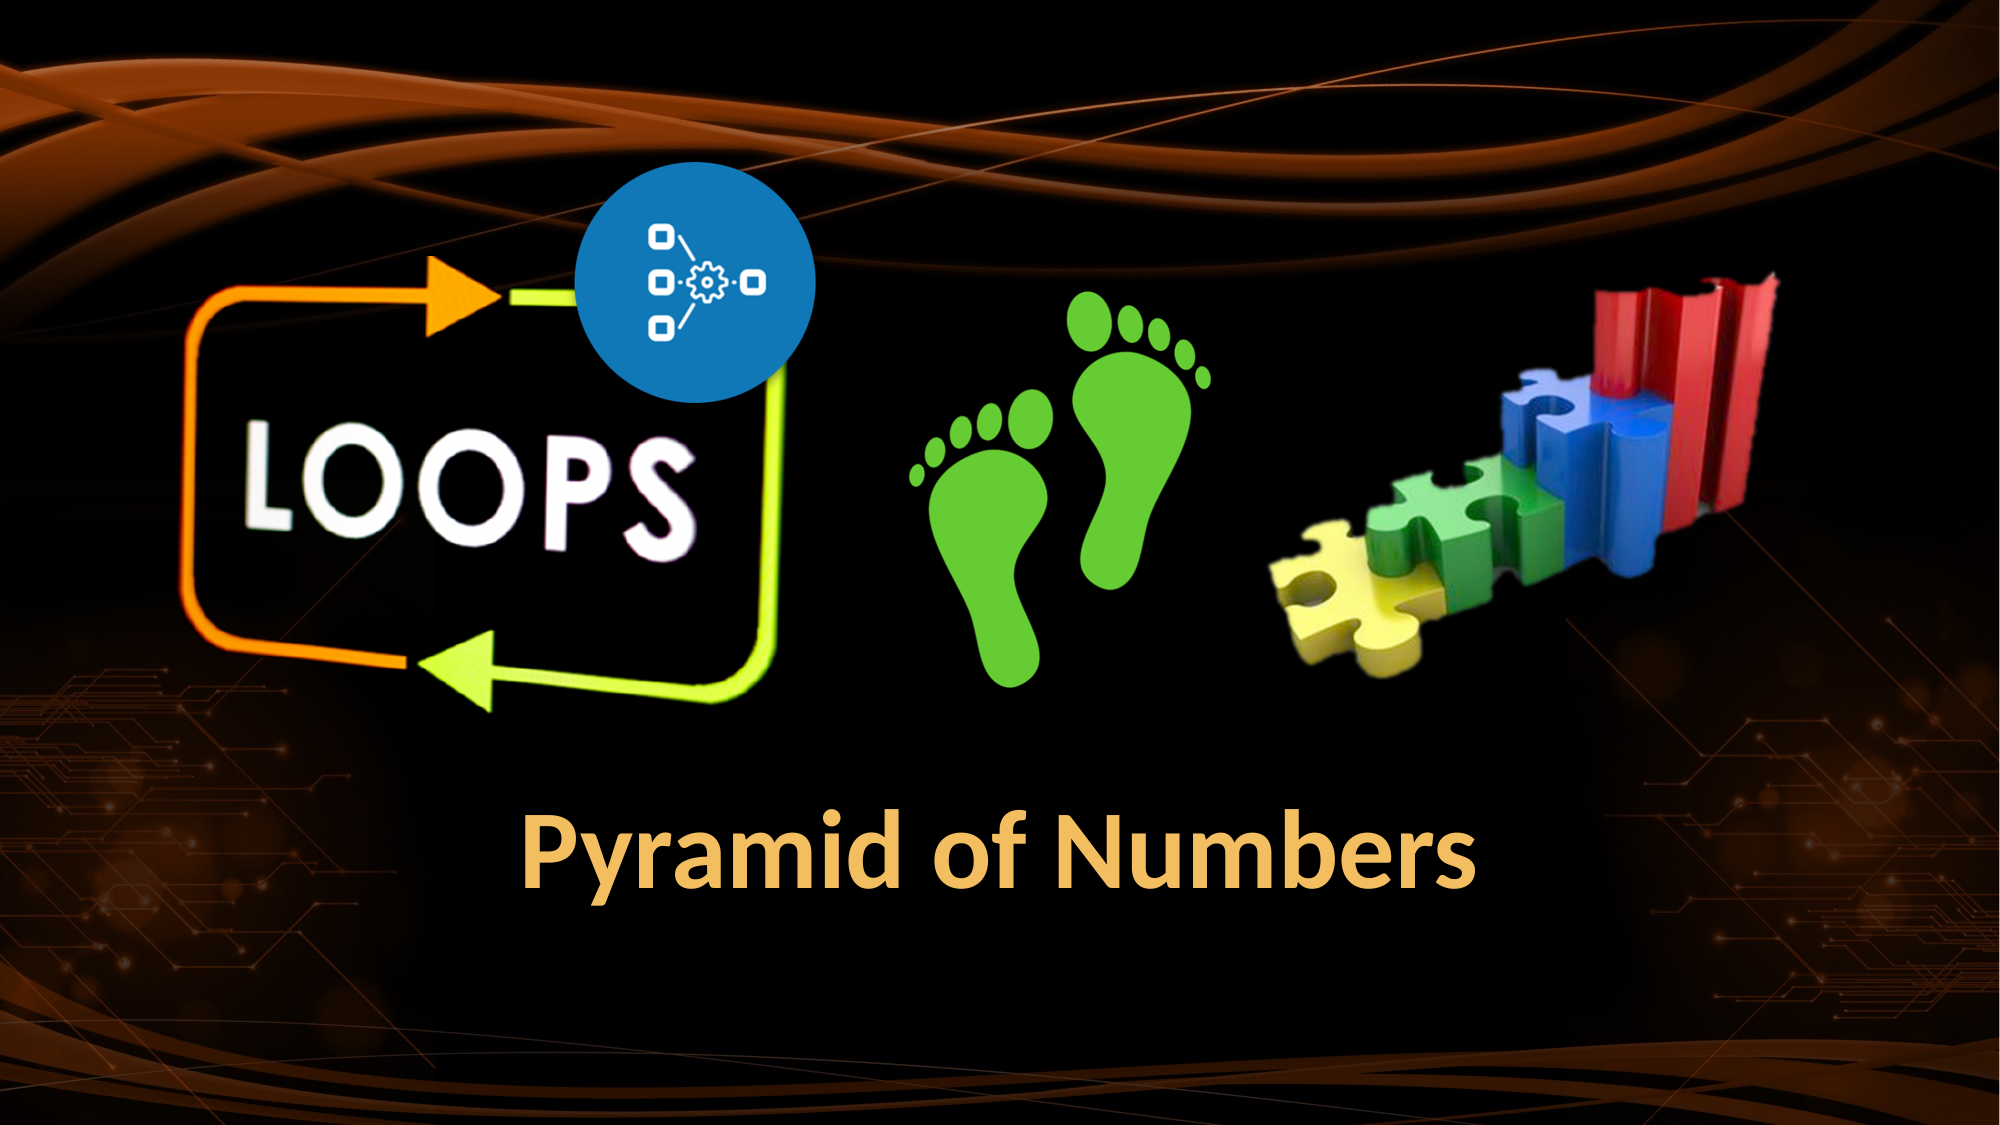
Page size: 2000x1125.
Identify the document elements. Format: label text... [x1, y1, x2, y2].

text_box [174, 162, 819, 719]
picture [0, 0, 2000, 1125]
title Pyramid of Numbers [149, 784, 1850, 919]
